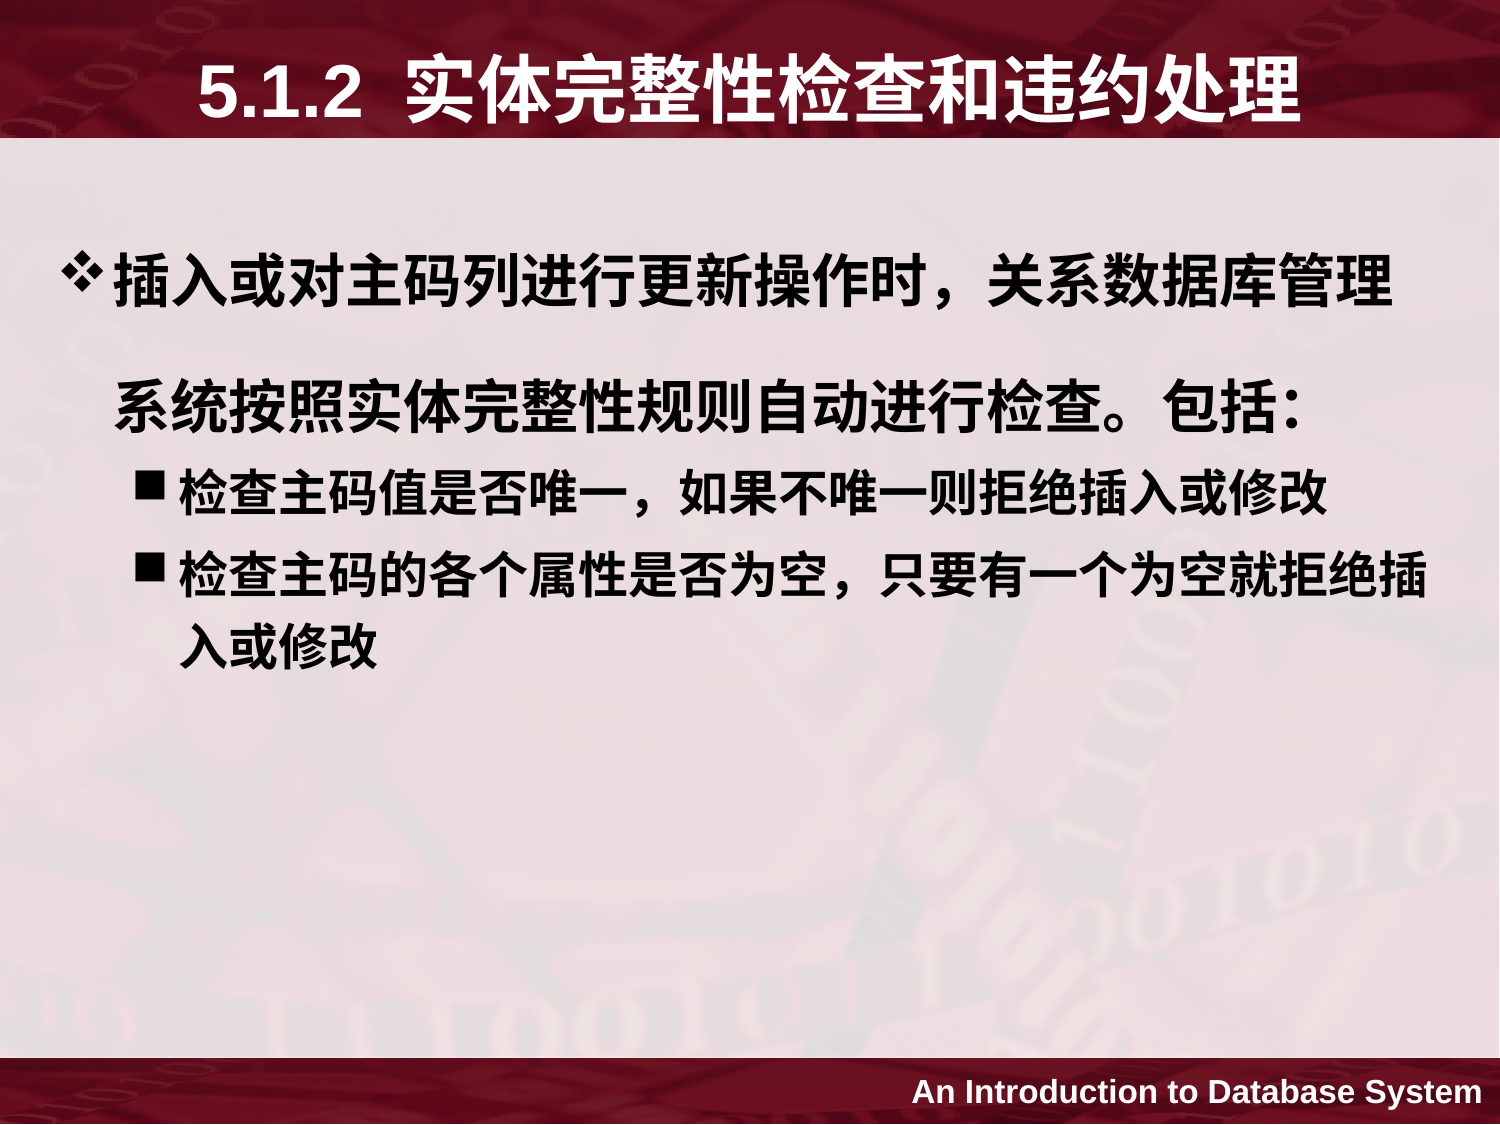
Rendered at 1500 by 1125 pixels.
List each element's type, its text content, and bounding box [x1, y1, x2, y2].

picture [0, 0, 1500, 1124]
text_box [856, 1046, 1447, 1100]
list 插入或对主码列进行更新操作时，关系数据库管理系统按照实体完整性规则自动进行检查。包括： 检查主码值是否唯一，如果不唯一则拒绝插入或修改 检查主码的各个属性是否为空，只要有一个为空就拒绝插入或修改 [40, 179, 1448, 1017]
title 5.1.2 实体完整性检查和违约处理 [74, 0, 1426, 179]
